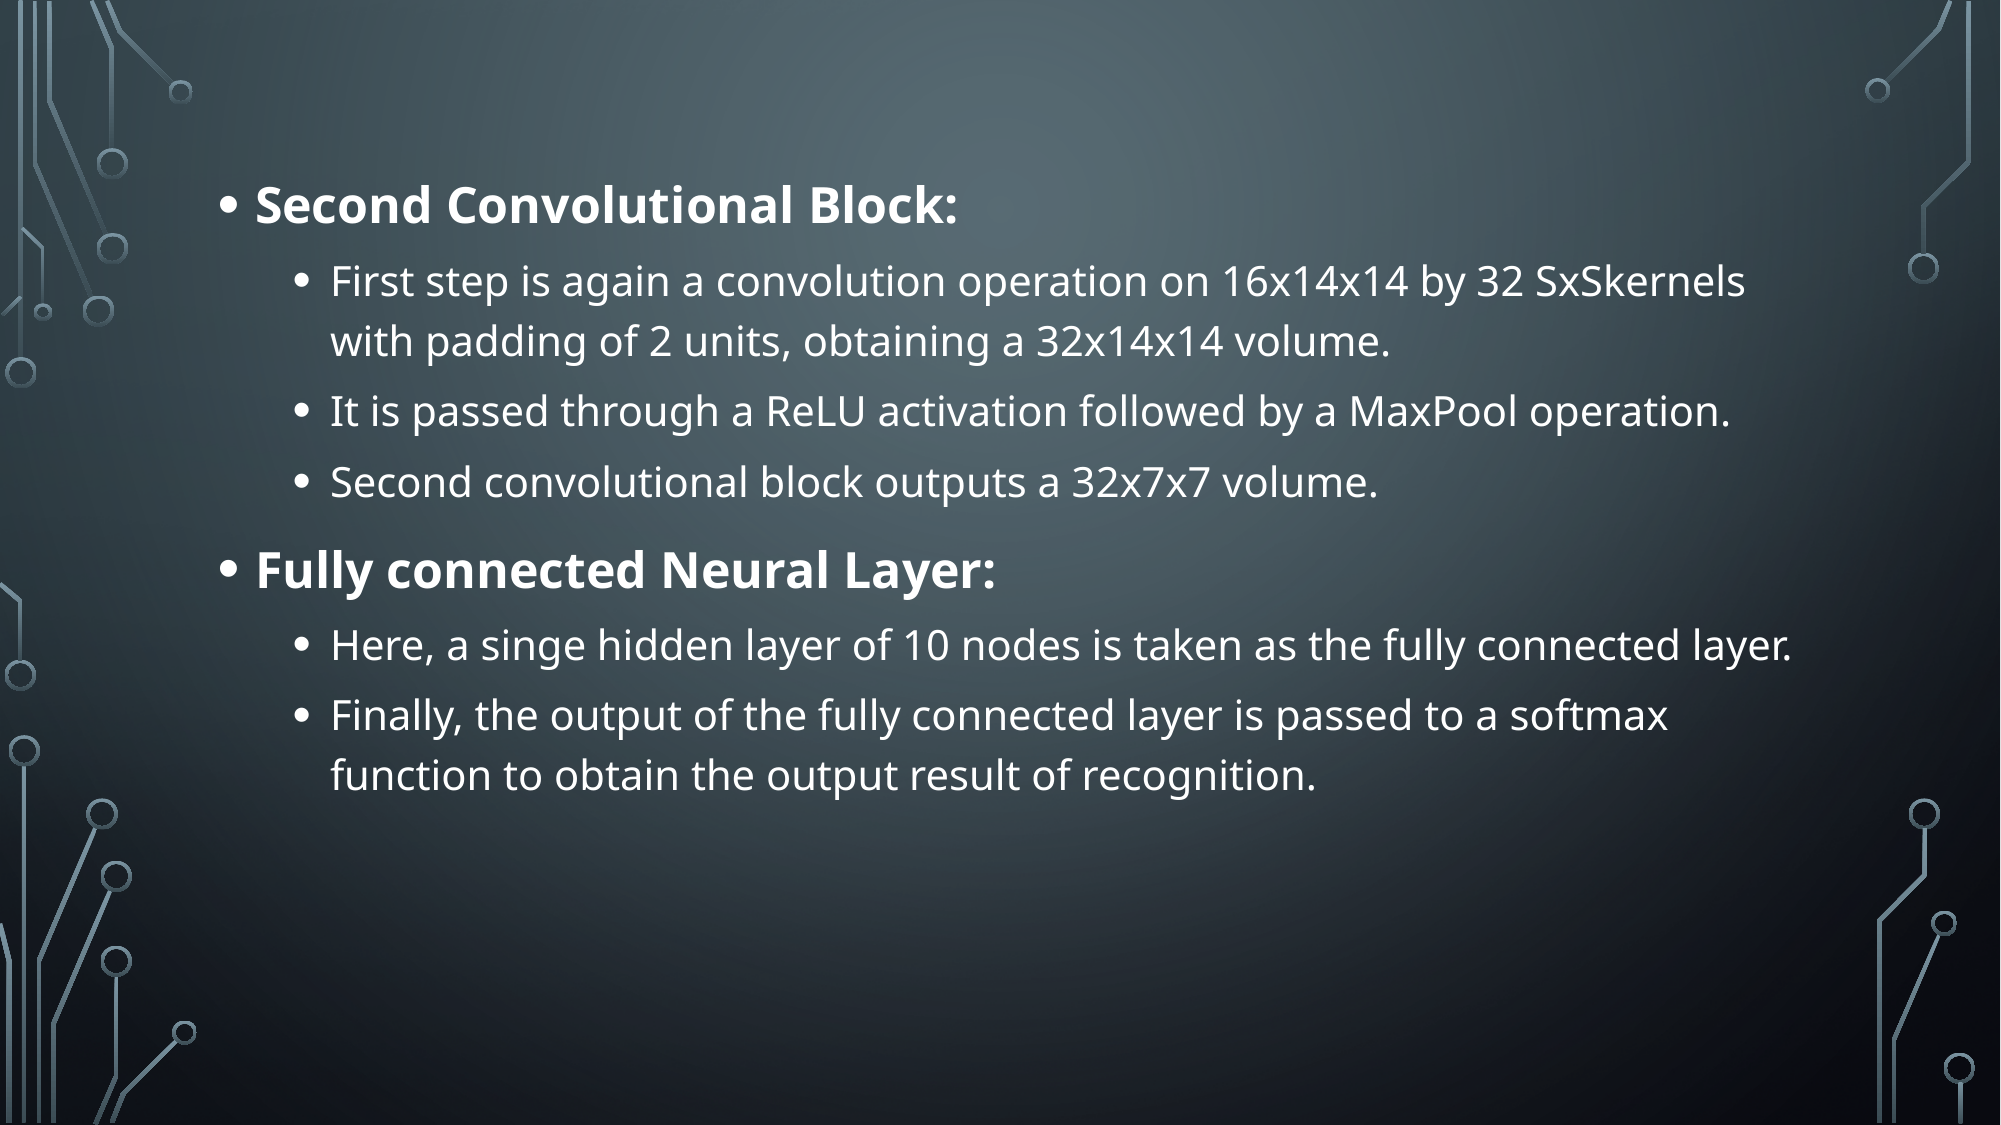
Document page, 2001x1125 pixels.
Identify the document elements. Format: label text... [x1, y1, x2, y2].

list Second Convolutional Block: First step is again a convolution operation on 16x14x14 by 32 SxSkernels with padding of 2 units, obtaining a 32x14x14 volume. It is passed through a ReLU activation followed by a MaxPool operation. Second convolutional block outputs a 32x7x7 volume. Fully connected Neural Layer: Here, a singe hidden layer of 10 nodes is taken as the fully connected layer. Finally, the output of the fully connected layer is passed to a softmax function to obtain the output result of recognition. [202, 154, 1813, 950]
